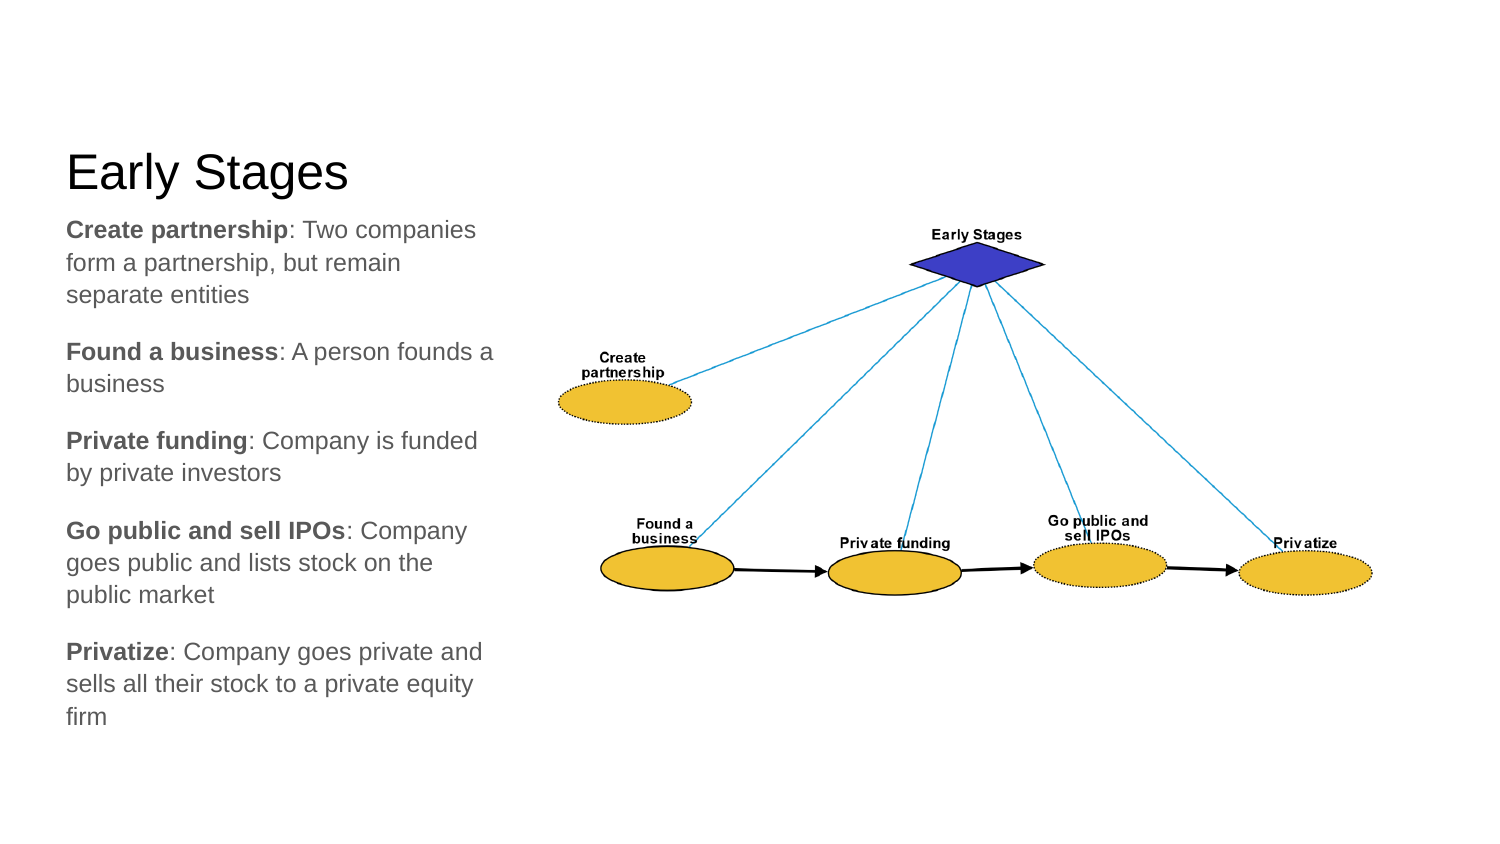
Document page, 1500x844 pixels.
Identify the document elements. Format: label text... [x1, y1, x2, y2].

list Create partnership: Two companies form a partnership, but remain separate entities Found a business: A person founds a business Private funding: Company is funded by private investors Go public and sell IPOs: Company goes public and lists stock on the public market Privatize: Company goes private and sells all their stock to a private equity firm [51, 196, 512, 759]
title Early Stages [51, 91, 512, 196]
picture [537, 196, 1388, 647]
